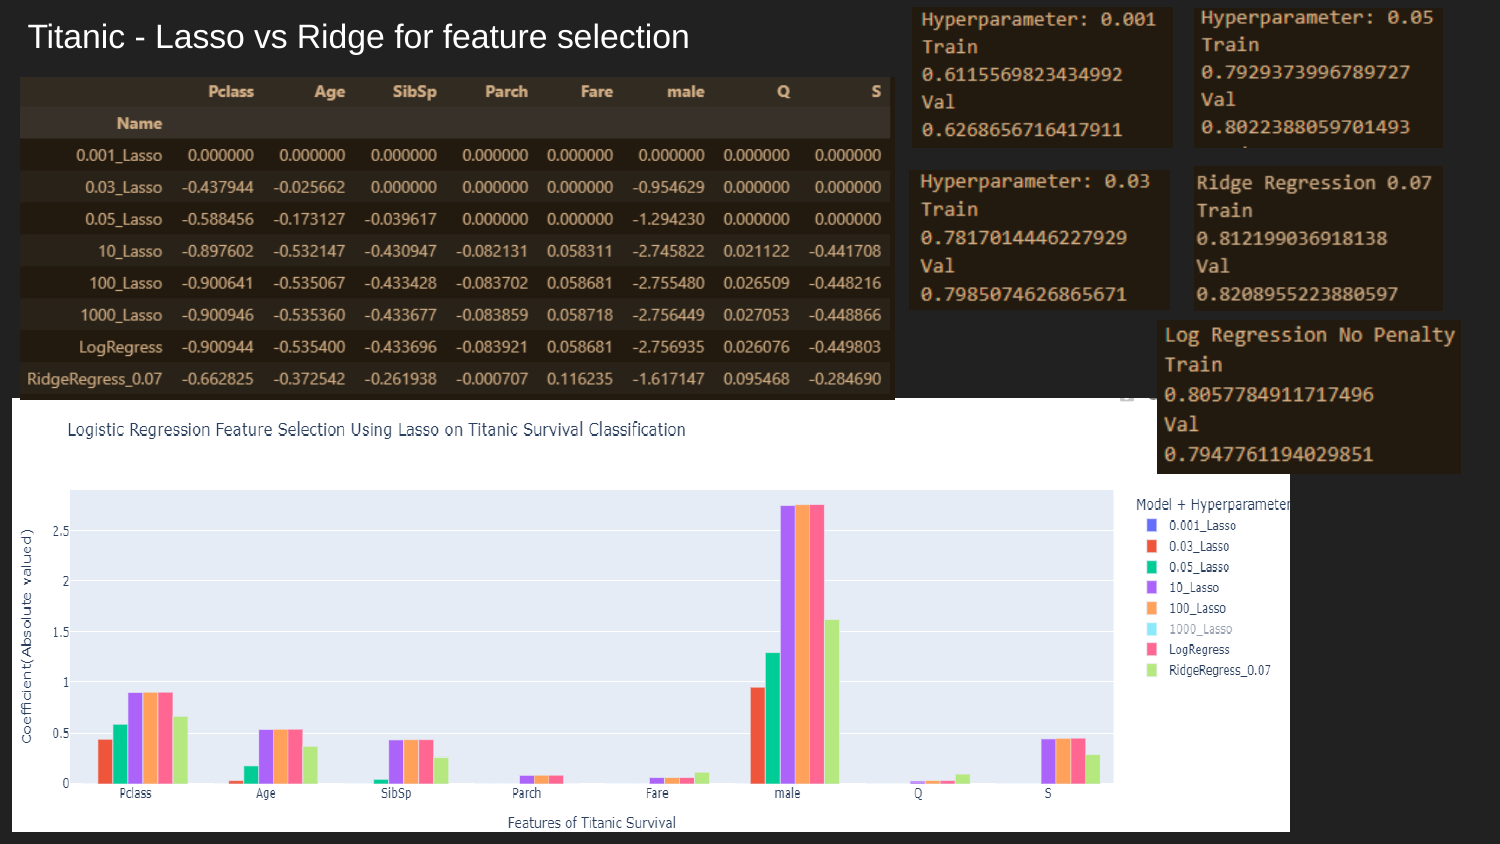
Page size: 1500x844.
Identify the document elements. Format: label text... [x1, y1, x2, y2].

picture [12, 77, 1461, 832]
picture [909, 170, 1170, 311]
picture [912, 7, 1173, 148]
title Titanic - Lasso vs Ridge for feature selection [12, 0, 875, 71]
picture [1193, 165, 1443, 311]
picture [1193, 7, 1443, 148]
